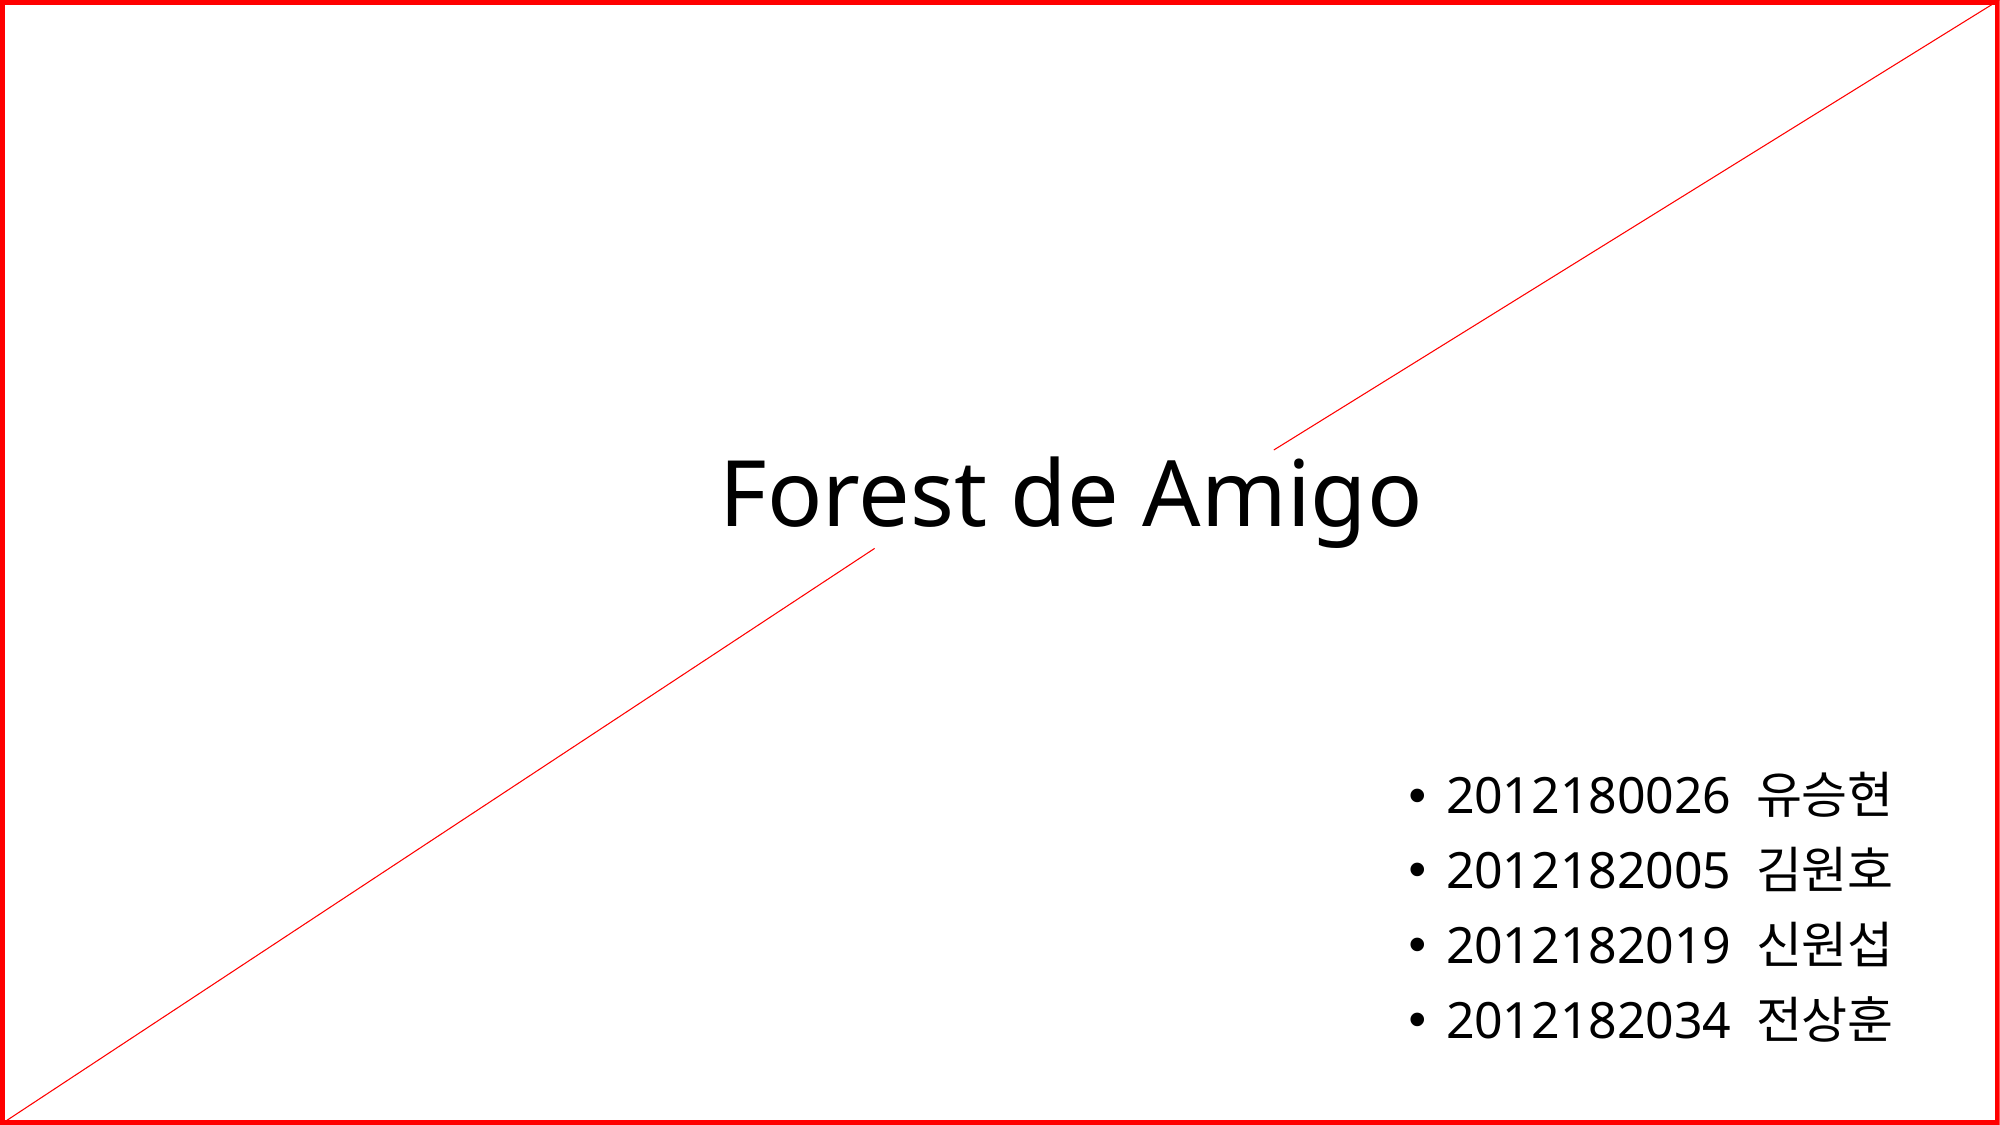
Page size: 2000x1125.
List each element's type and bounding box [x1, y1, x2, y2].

text_box [1273, 0, 2000, 450]
text_box [0, 548, 875, 1125]
text_box [0, 0, 2000, 1125]
